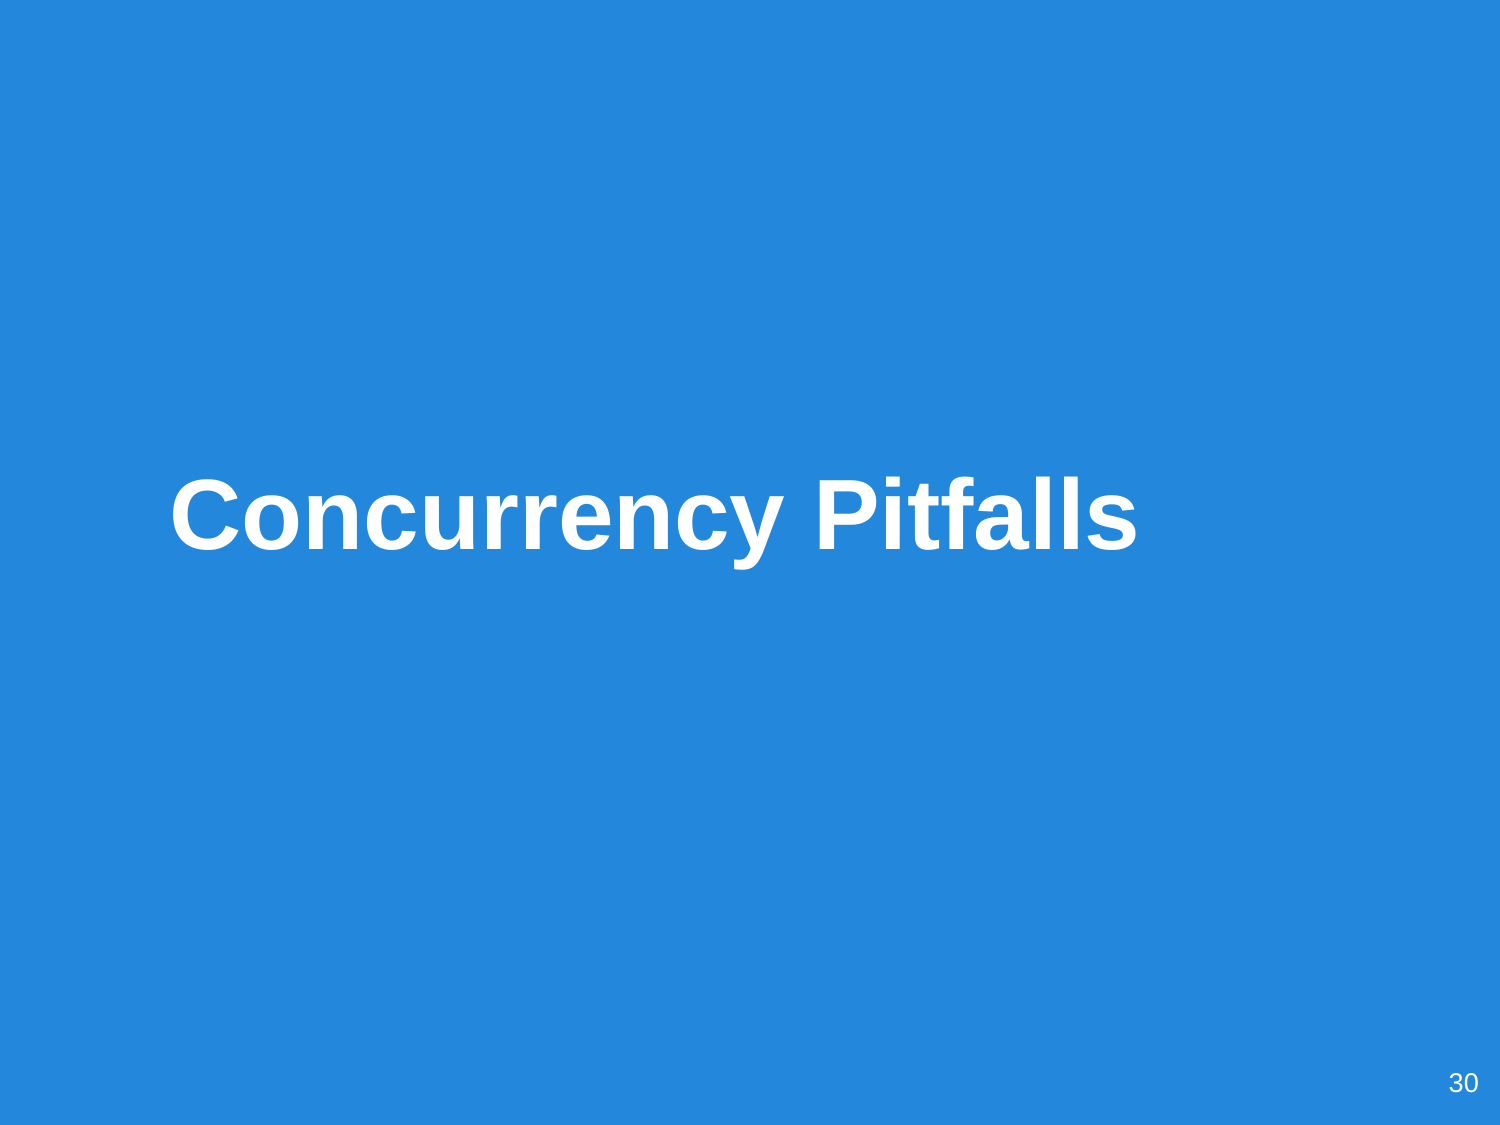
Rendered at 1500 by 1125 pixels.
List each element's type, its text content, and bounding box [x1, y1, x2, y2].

text_box Concurrency Pitfalls [154, 434, 1404, 622]
slide_number ‹#› [1403, 1038, 1494, 1125]
